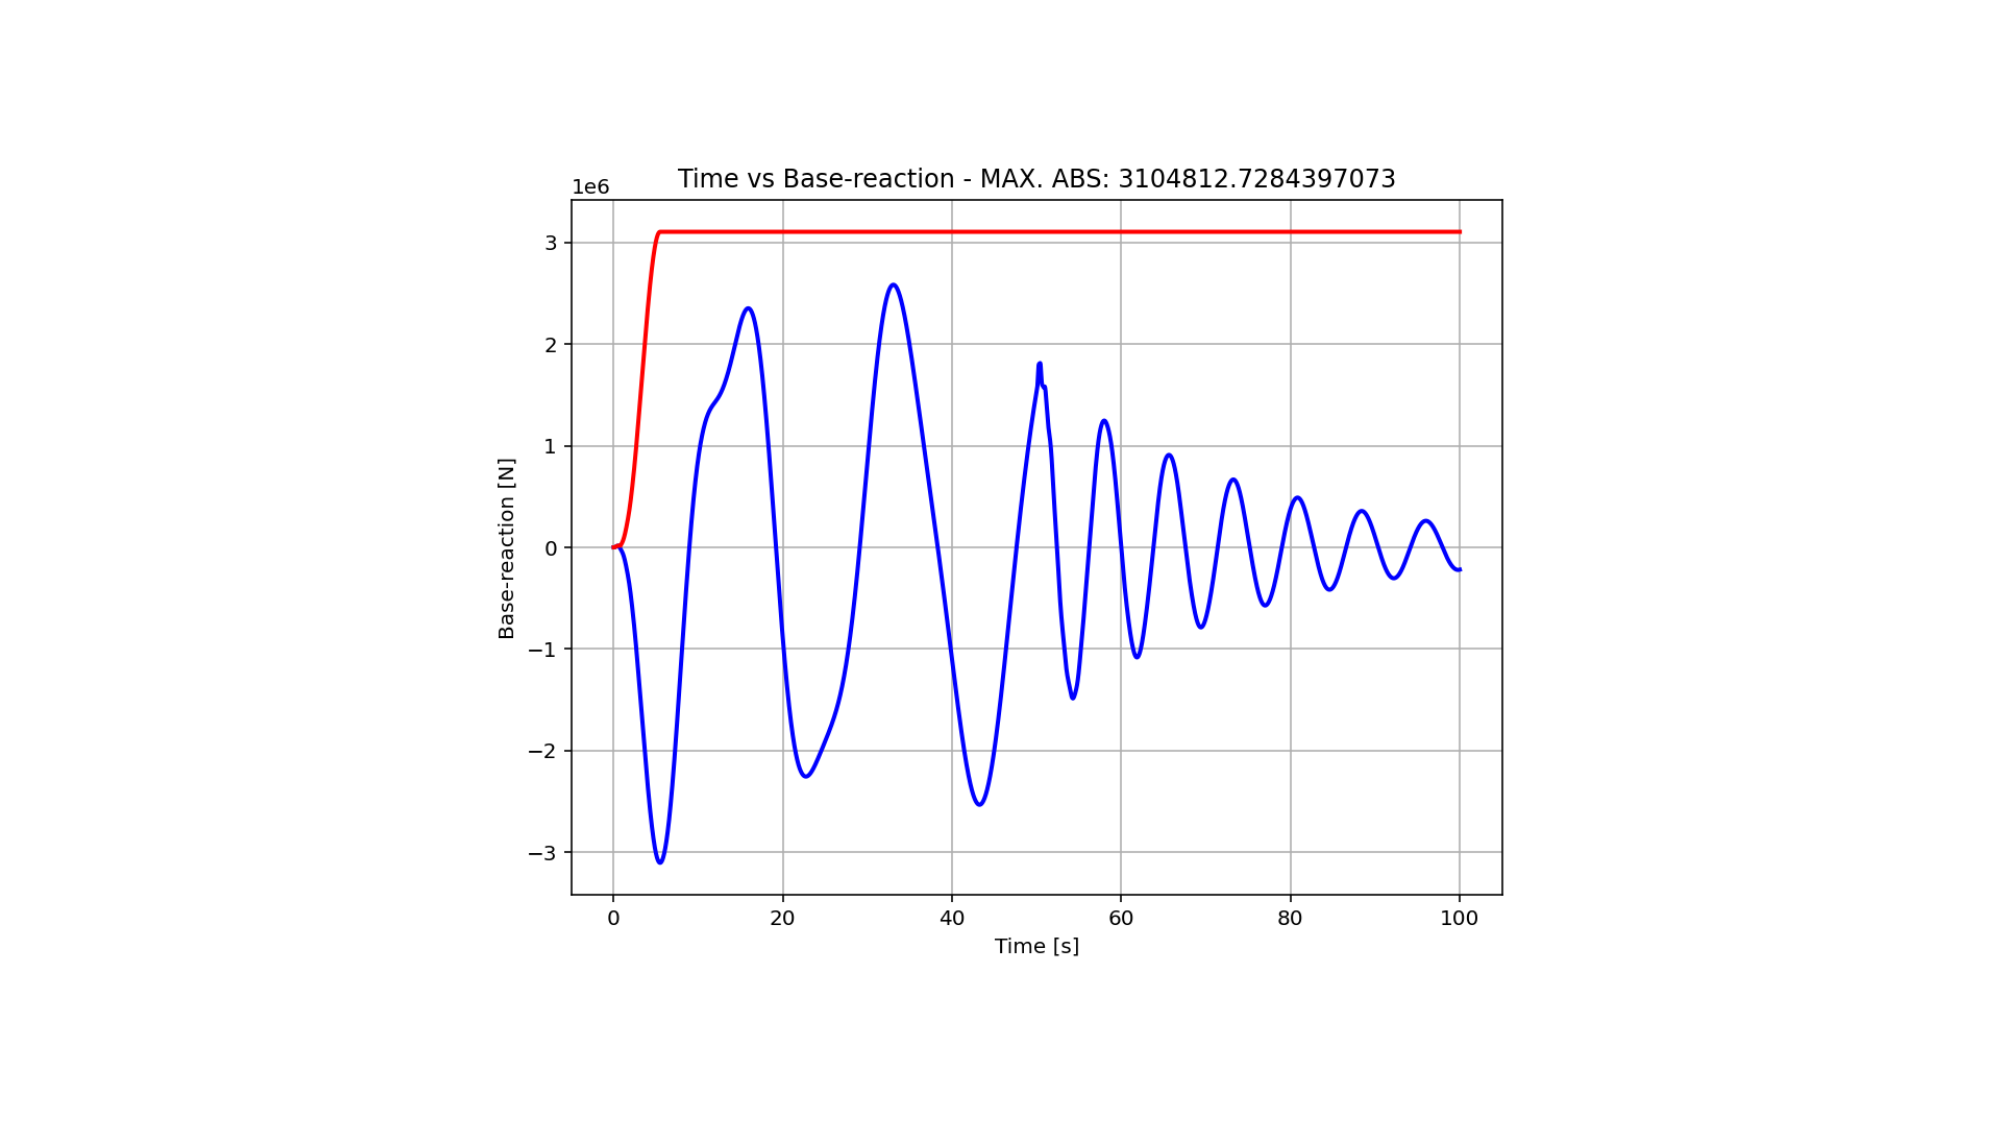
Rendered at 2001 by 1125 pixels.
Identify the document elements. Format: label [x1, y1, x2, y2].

picture [482, 153, 1518, 972]
